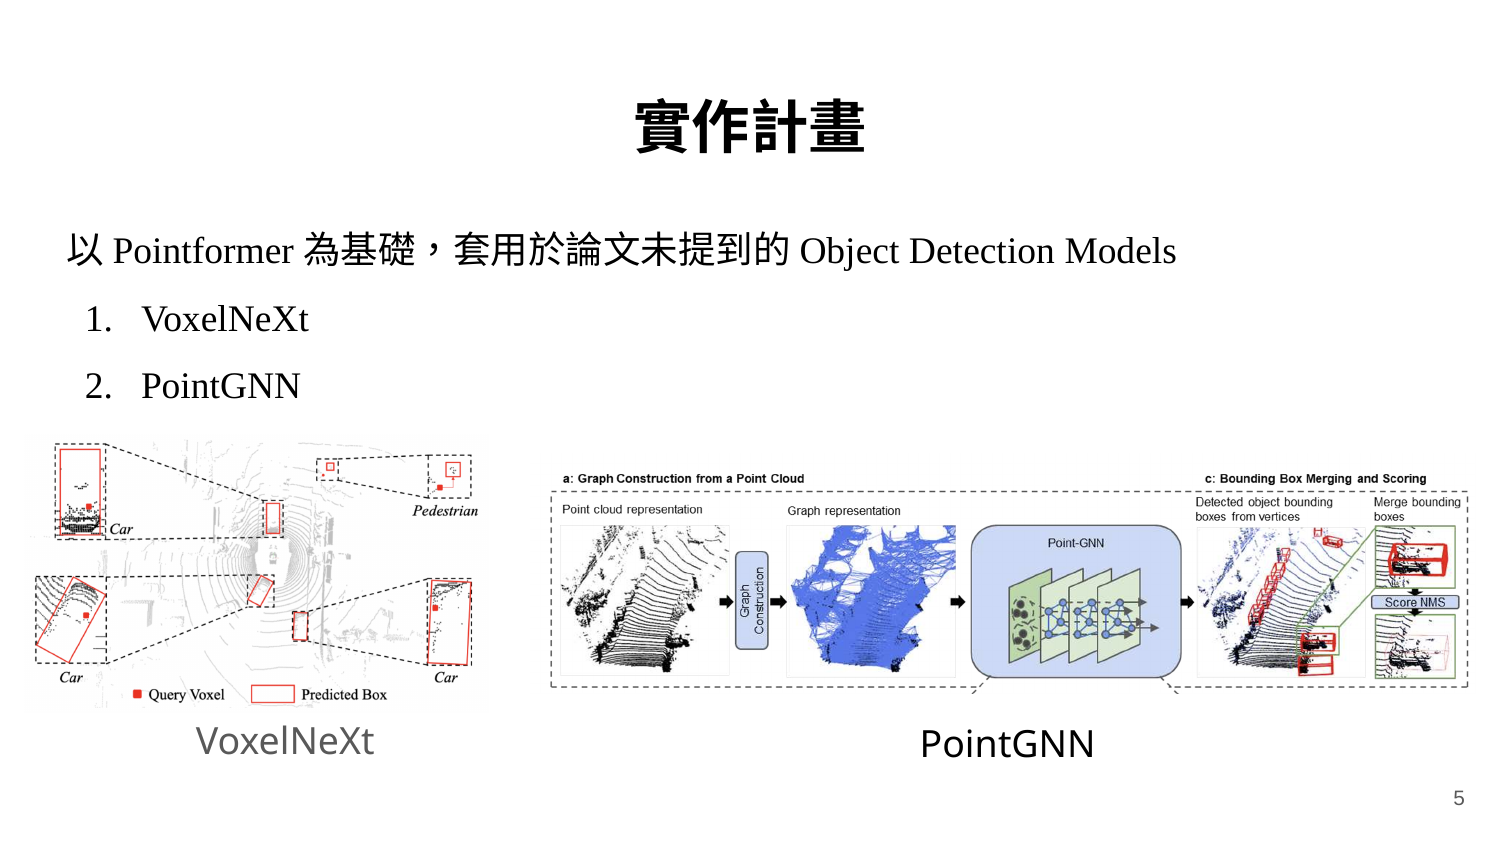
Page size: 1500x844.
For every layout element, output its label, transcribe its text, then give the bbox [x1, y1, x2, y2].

list 以Pointformer為基礎，套用於論文未提到的Object Detection Models VoxelNeXt PointGNN [51, 189, 1449, 833]
title 實作計畫 [51, 72, 1449, 167]
picture [529, 453, 1476, 695]
text_box PointGNN [831, 712, 1185, 766]
picture [24, 434, 489, 713]
slide_number 5 [1389, 764, 1480, 830]
text_box VoxelNeXt [108, 721, 462, 766]
